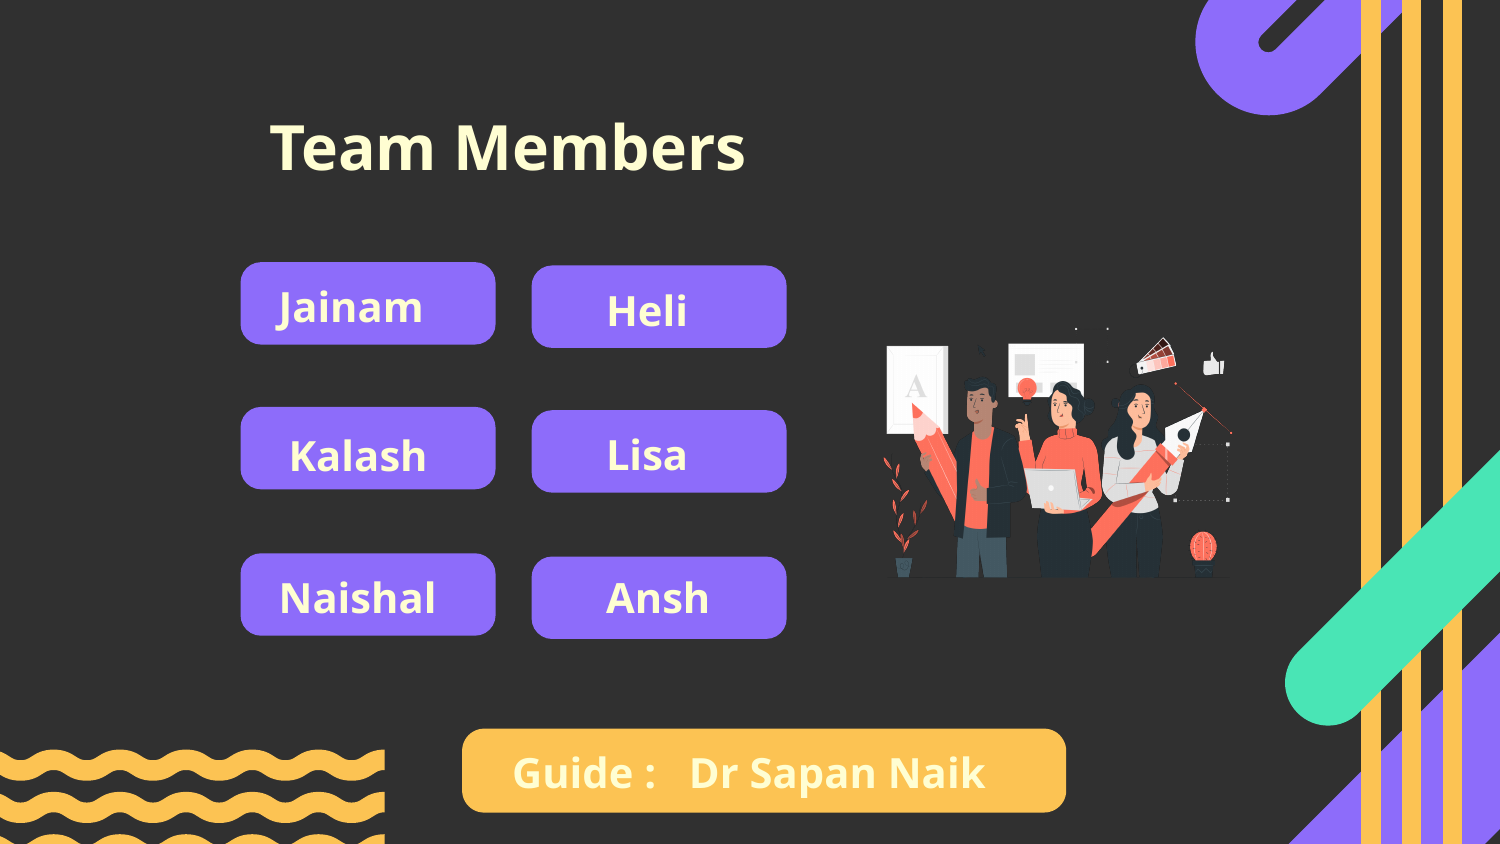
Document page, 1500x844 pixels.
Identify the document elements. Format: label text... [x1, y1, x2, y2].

text_box [462, 728, 1061, 813]
text_box [240, 262, 488, 345]
text_box [539, 410, 777, 415]
text_box Dr Sapan Naik [922, 731, 1099, 805]
text_box [540, 487, 781, 493]
text_box [536, 631, 783, 639]
subtitle Jainam [263, 266, 689, 340]
picture [849, 299, 1268, 597]
subtitle Ansh [689, 557, 1016, 631]
text_box [1285, 449, 1500, 726]
title Team Members [254, 92, 1500, 187]
text_box [536, 340, 780, 348]
text_box [240, 553, 488, 636]
text_box Guide : [497, 731, 922, 805]
subtitle Heli [591, 269, 1016, 343]
text_box [240, 406, 492, 490]
subtitle Naishal [263, 557, 689, 631]
text_box [547, 265, 778, 269]
subtitle Kalash [273, 415, 699, 489]
subtitle Lisa [591, 413, 844, 487]
